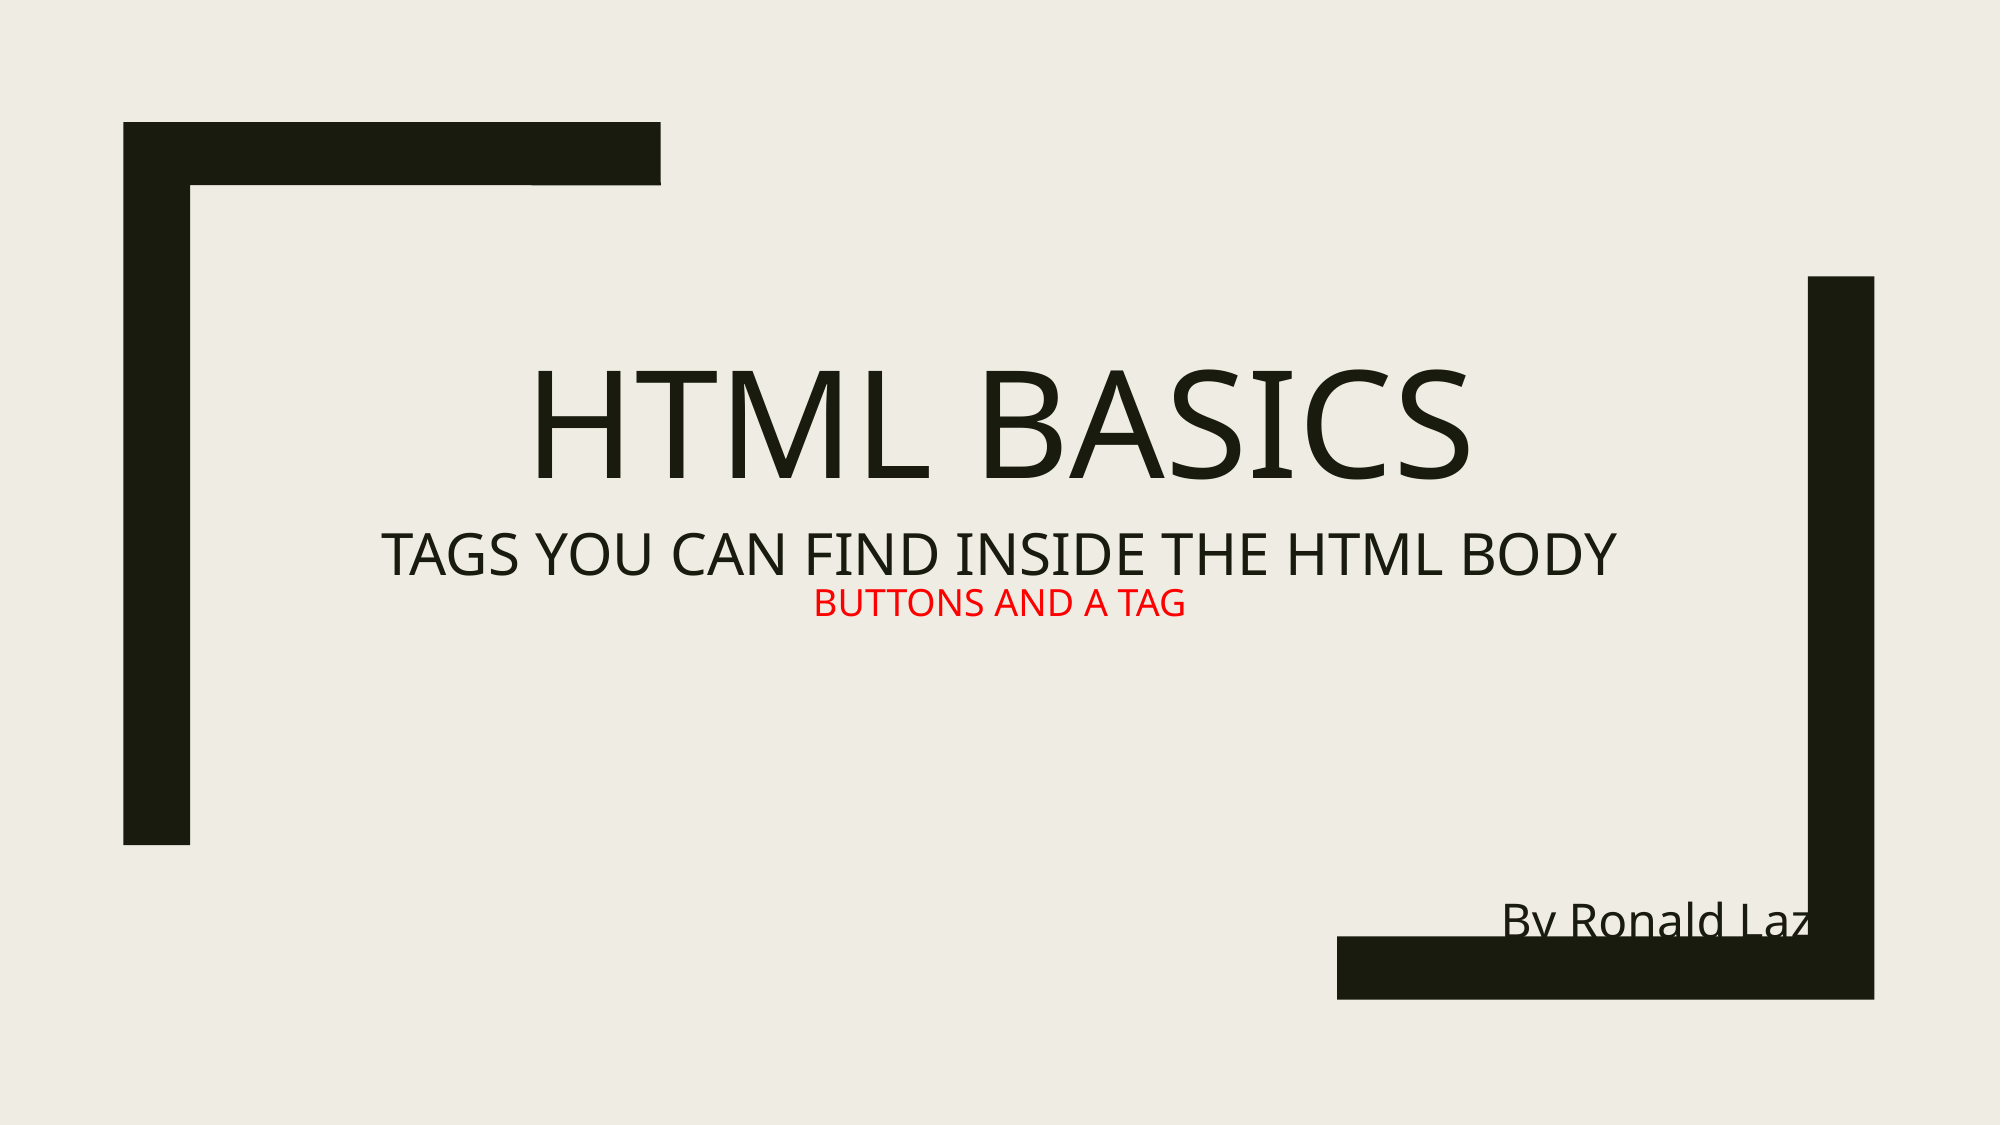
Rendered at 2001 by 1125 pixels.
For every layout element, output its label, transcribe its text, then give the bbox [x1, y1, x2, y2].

title HTML BASICS [314, 173, 1686, 505]
subtitle By Ronald Laz [1096, 875, 2000, 1054]
text_box Tags you can find inside the html body [314, 505, 1686, 542]
text_box Buttons and a tag [314, 542, 1686, 632]
